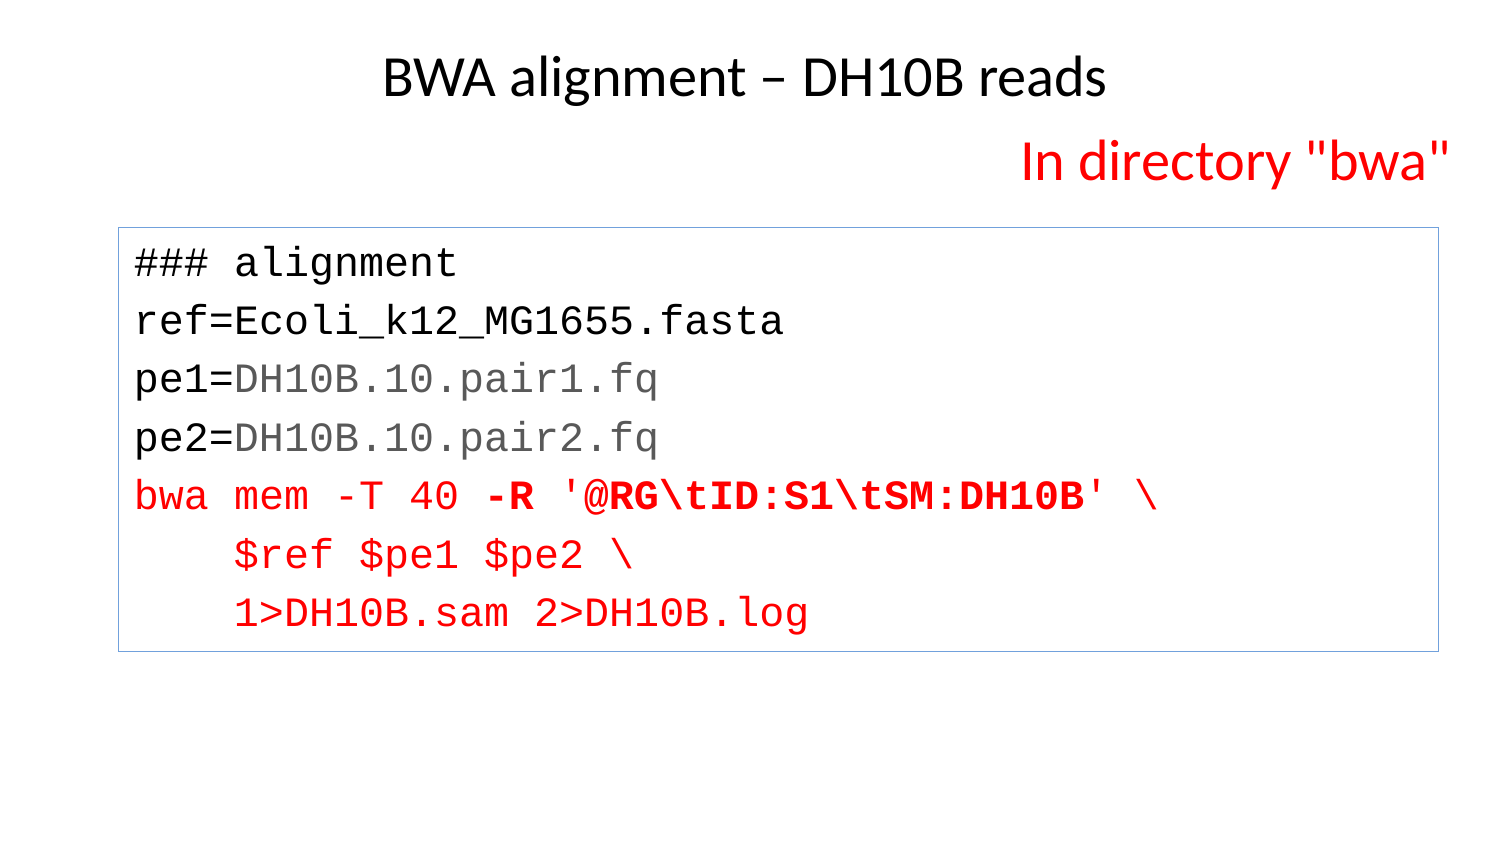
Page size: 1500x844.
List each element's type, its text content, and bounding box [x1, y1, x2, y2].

list ### alignment ref=Ecoli_k12_MG1655.fasta pe1=DH10B.10.pair1.fq pe2=DH10B.10.pair2.fq bwa mem -T 40 -R '@RG\tID:S1\tSM:DH10B' \ $ref $pe1 $pe2 \ 1>DH10B.sam 2>DH10B.log [118, 227, 1439, 652]
title BWA alignment – DH10B reads [70, 9, 1421, 137]
text_box In directory "bwa" [1005, 114, 1466, 199]
